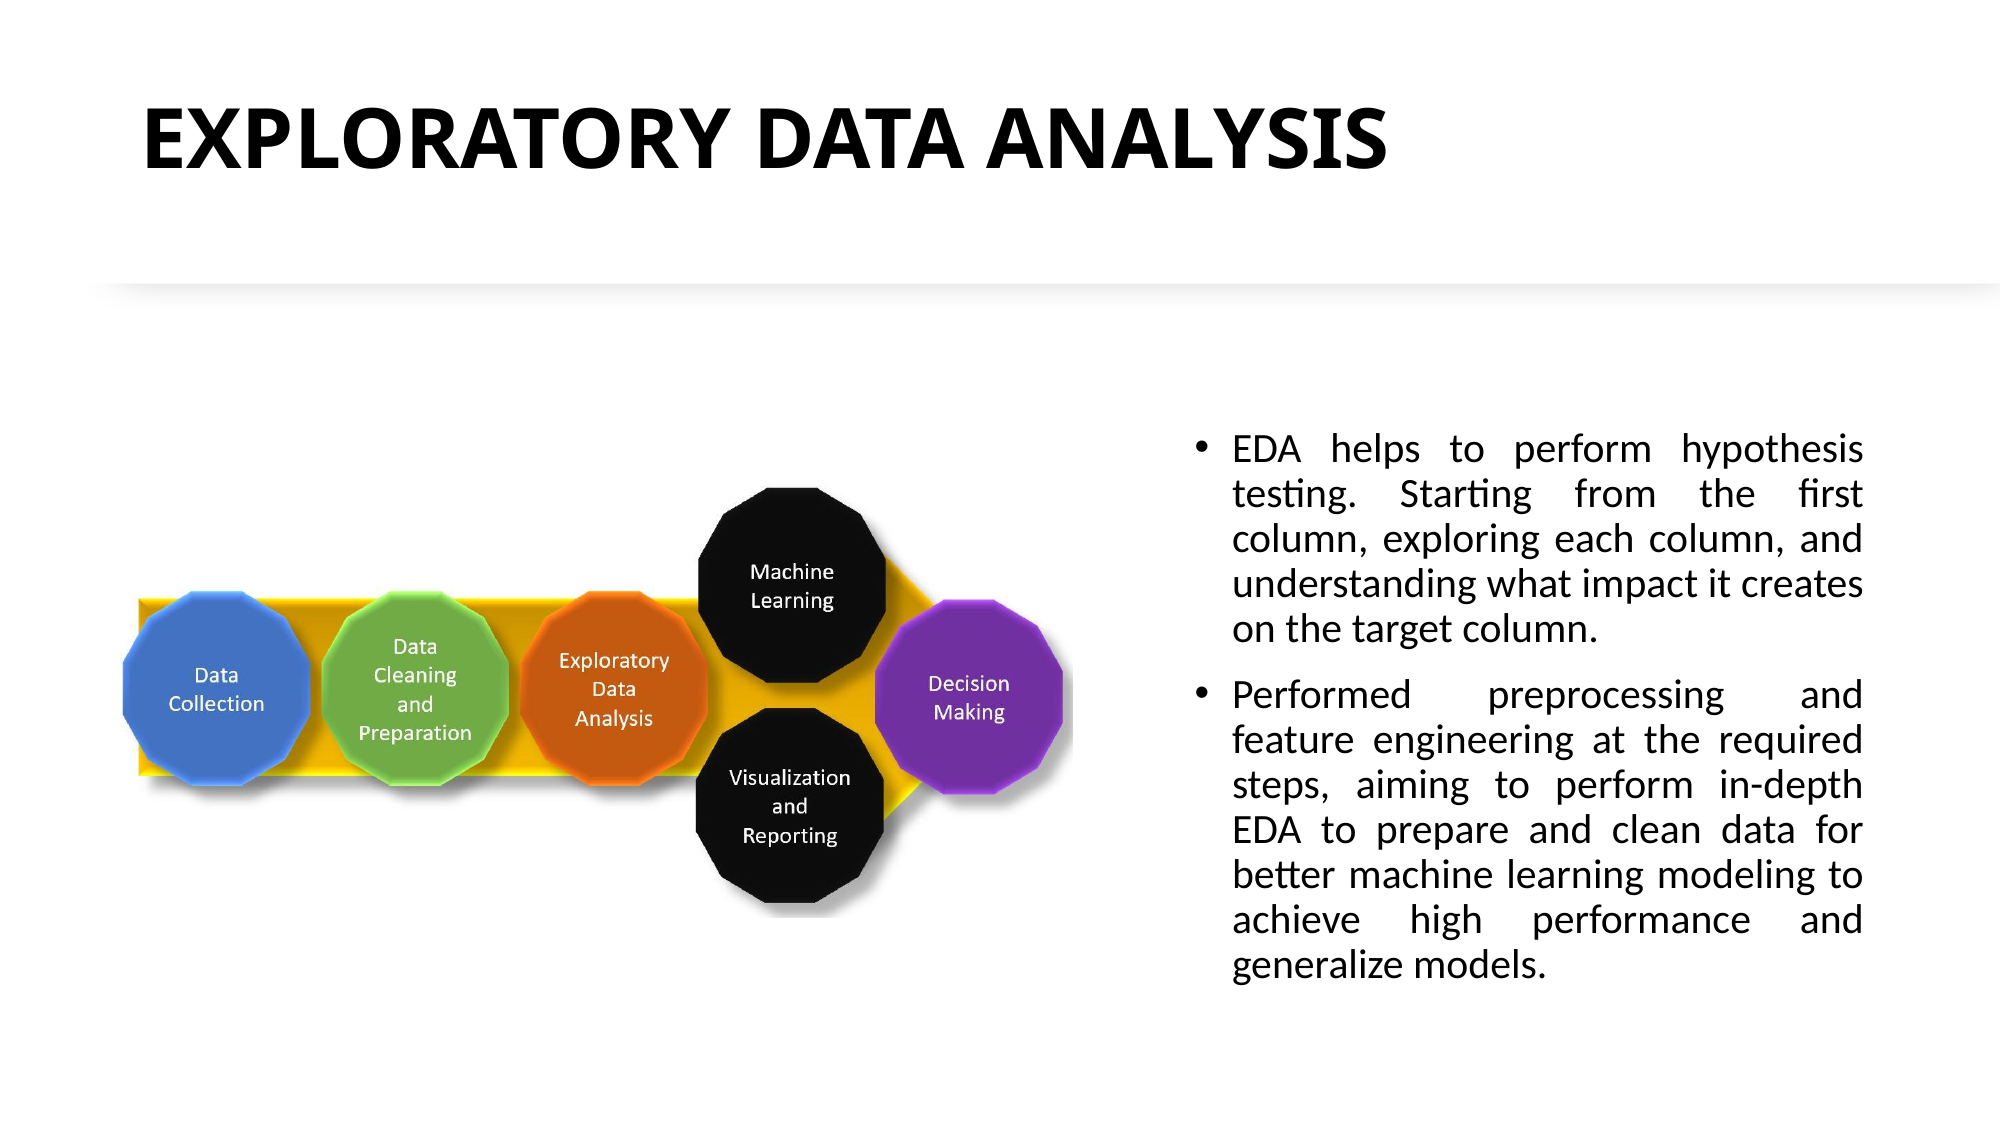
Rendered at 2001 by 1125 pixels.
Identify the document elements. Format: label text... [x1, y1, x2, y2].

picture [120, 474, 1074, 918]
list EDA helps to perform hypothesis testing. Starting from the first column, exploring each column, and understanding what impact it creates on the target column. Performed preprocessing and feature engineering at the required steps, aiming to perform in-depth EDA to prepare and clean data for better machine learning modeling to achieve high performance and generalize models. [1179, 386, 1880, 1027]
title EXPLORATORY DATA ANALYSIS [125, 50, 1880, 233]
text_box [0, 285, 2000, 1125]
text_box [0, 0, 2000, 285]
